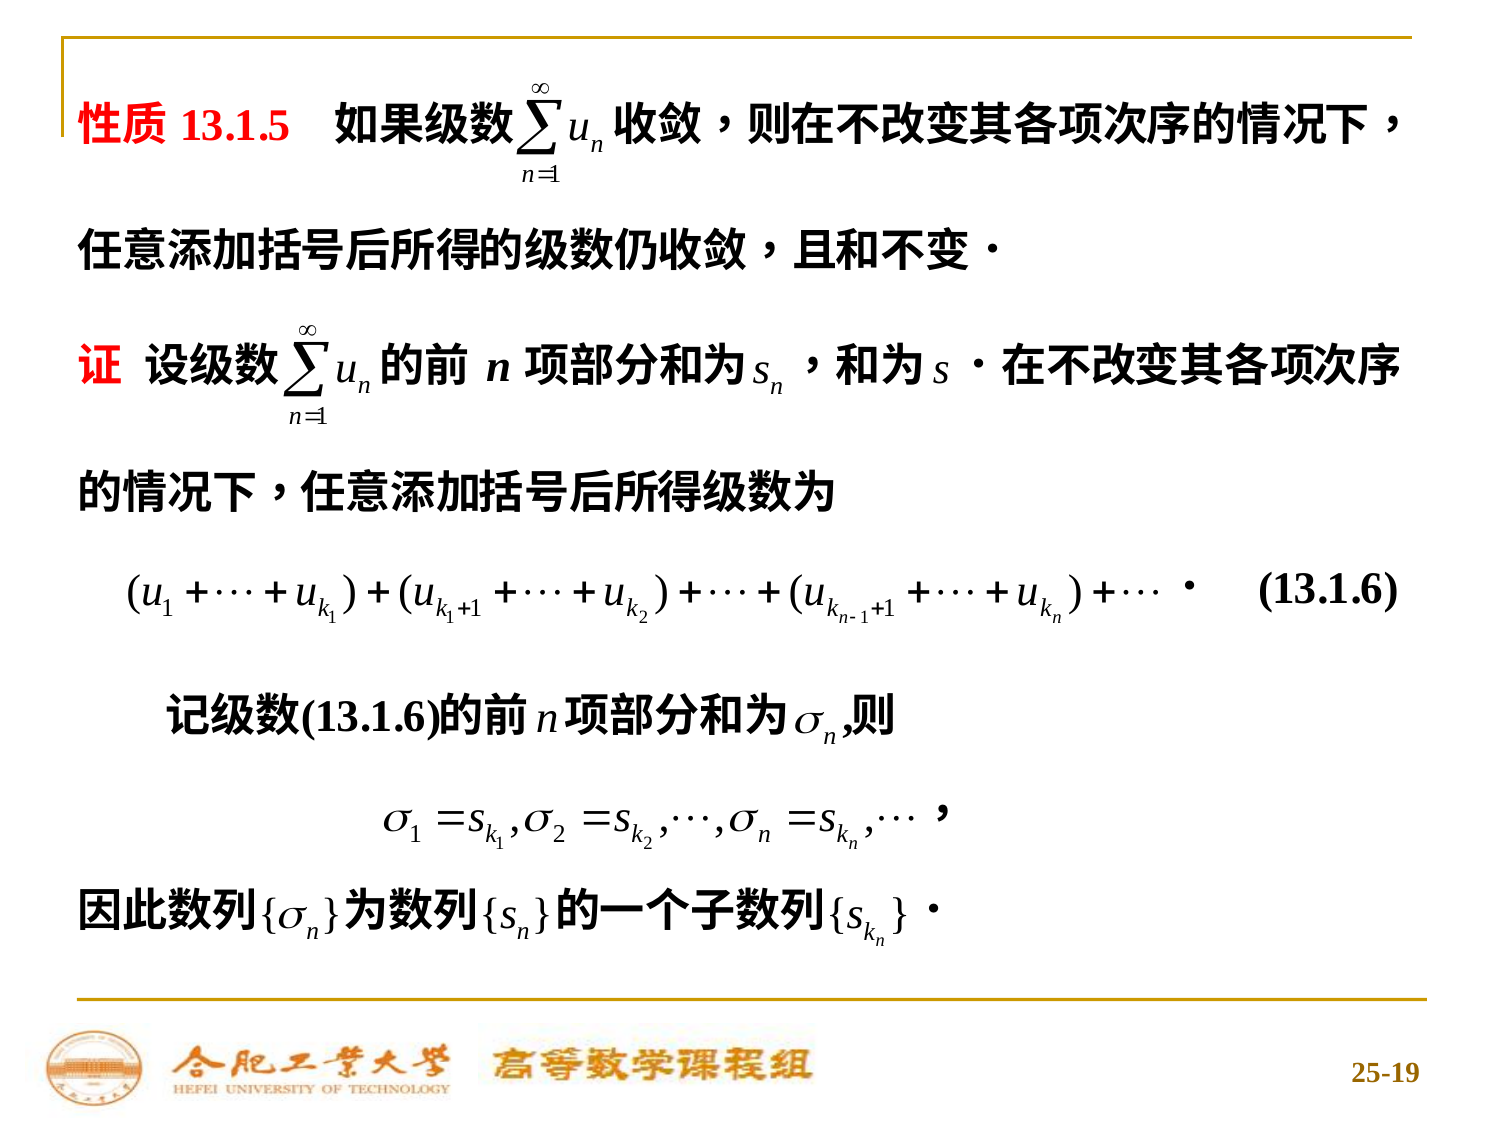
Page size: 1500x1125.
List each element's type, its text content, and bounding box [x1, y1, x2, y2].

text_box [77, 296, 1400, 669]
picture [478, 1023, 821, 1096]
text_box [77, 669, 1400, 988]
slide_number 25-19 [1084, 1020, 1436, 1097]
picture [25, 1023, 457, 1118]
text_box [77, 54, 1400, 295]
